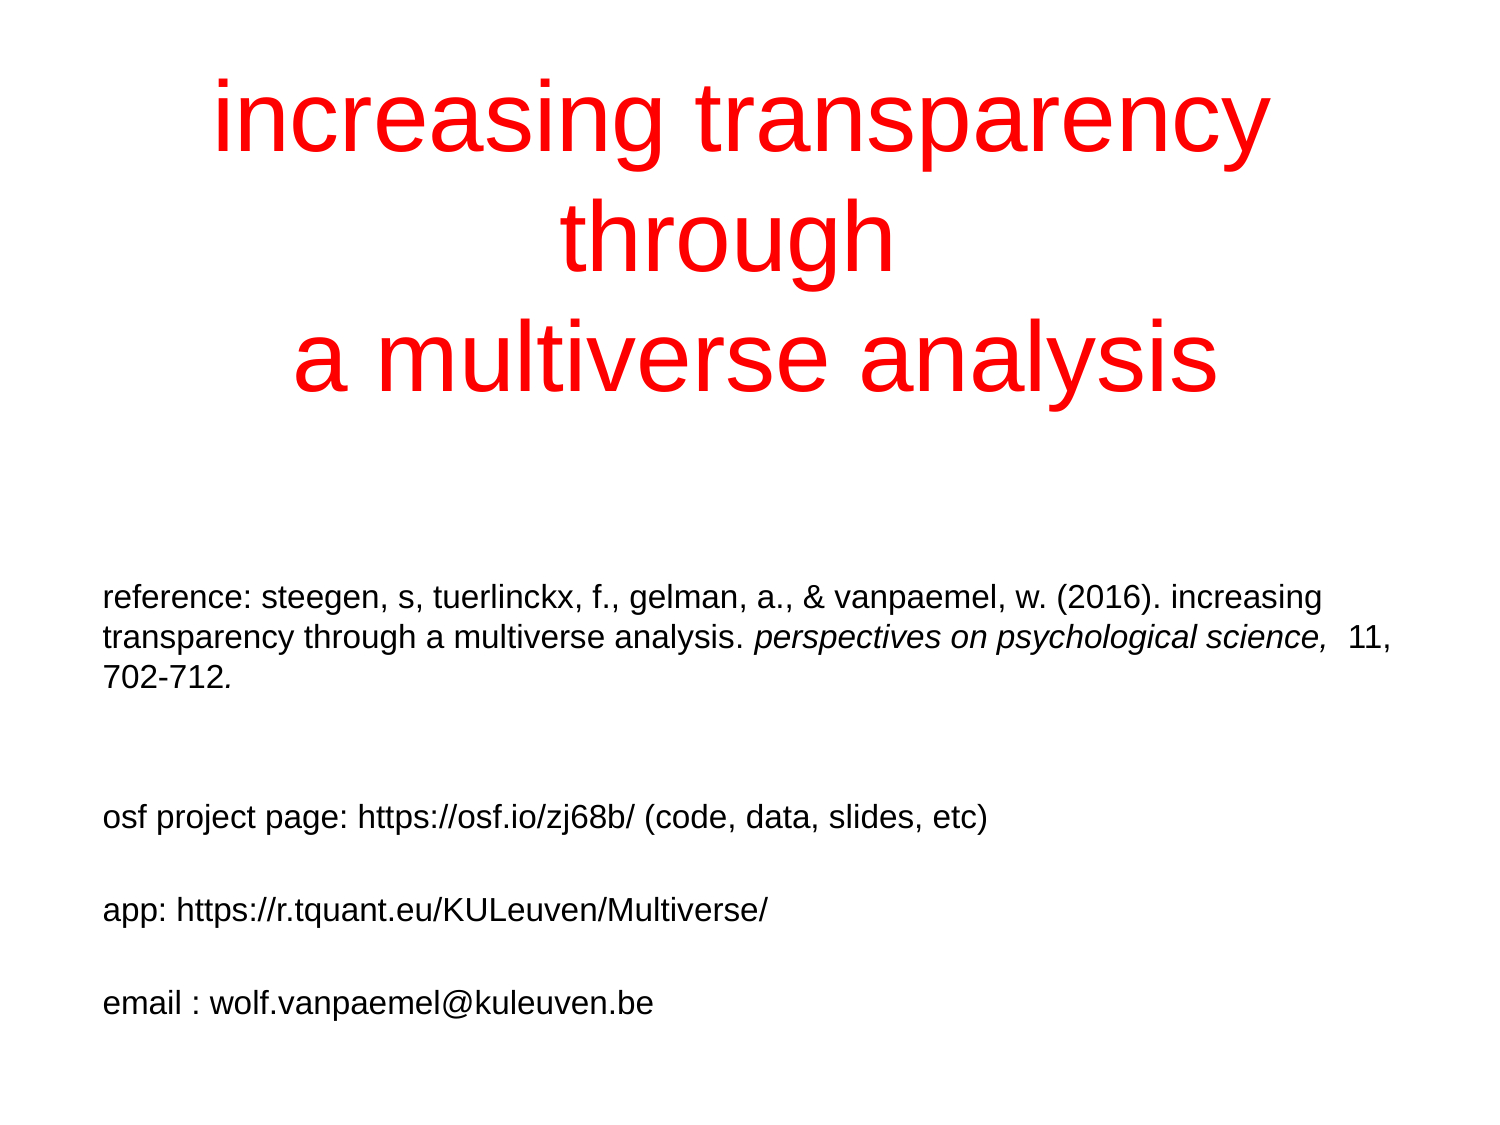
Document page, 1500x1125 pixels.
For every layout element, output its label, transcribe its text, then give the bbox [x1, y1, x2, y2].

subtitle reference: steegen, s, tuerlinckx, f., gelman, a., & vanpaemel, w. (2016). increasing transparency through a multiverse analysis. perspectives on psychological science, 11, 702-712. osf project page: https://osf.io/zj68b/ (code, data, slides, etc) app: https://r.tquant.eu/KULeuven/Multiverse/ email : wolf.vanpaemel@kuleuven.be [87, 474, 1425, 1100]
title increasing transparency through a multiverse analysis [62, 75, 1450, 388]
